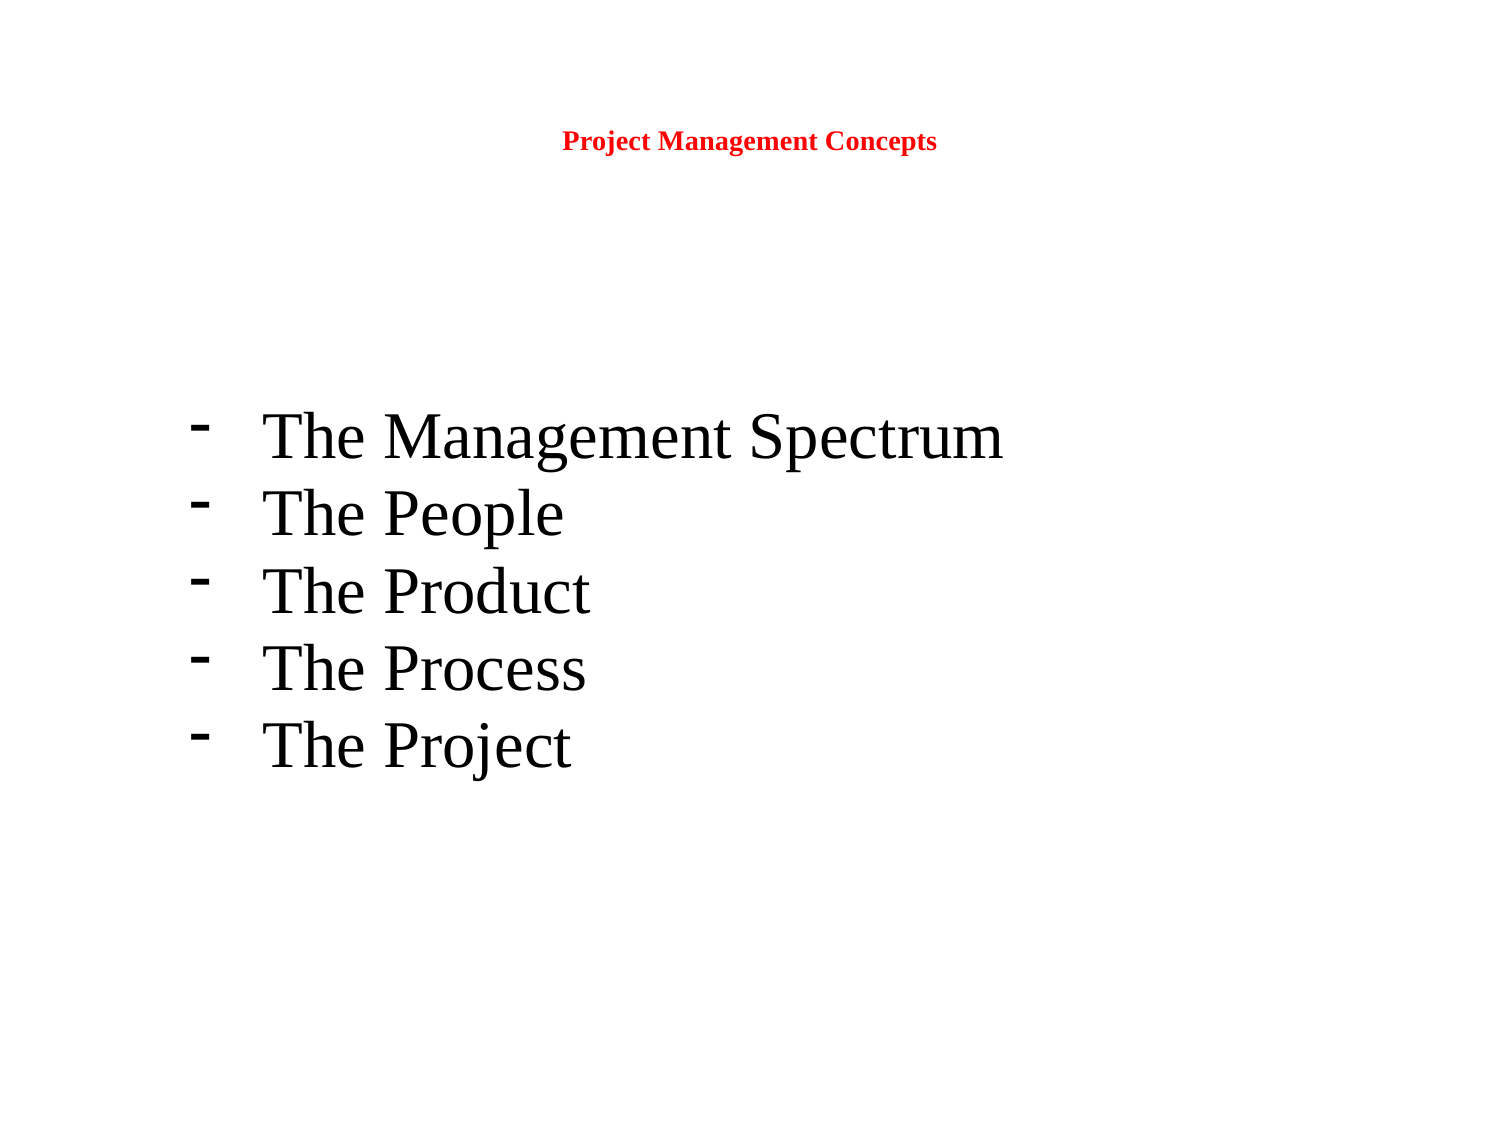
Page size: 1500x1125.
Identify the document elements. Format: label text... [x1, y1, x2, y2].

title Project Management Concepts [75, 45, 1425, 233]
text_box The Management Spectrum The People The Product The Process The Project [174, 399, 1363, 850]
